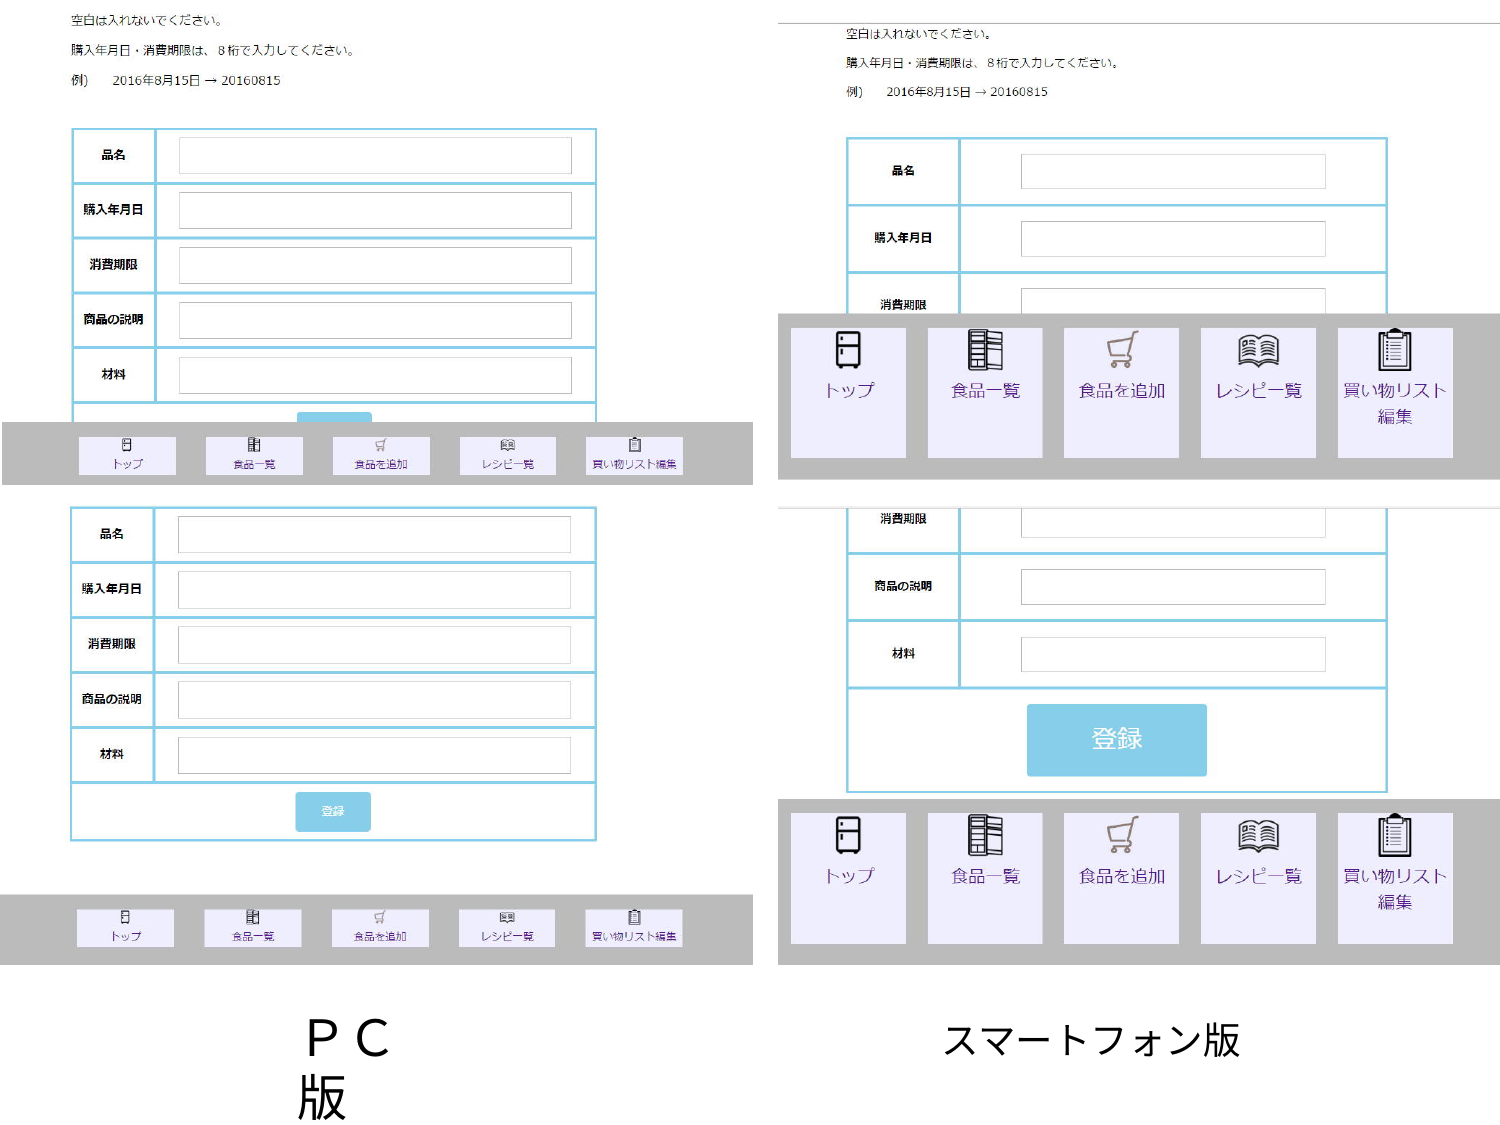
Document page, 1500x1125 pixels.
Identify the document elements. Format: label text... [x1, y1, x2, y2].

picture [0, 7, 753, 965]
text_box ＰＣ版 [282, 999, 449, 1125]
picture [778, 506, 1500, 965]
picture [778, 22, 1500, 481]
text_box スマートフォン版 [927, 1009, 1329, 1070]
